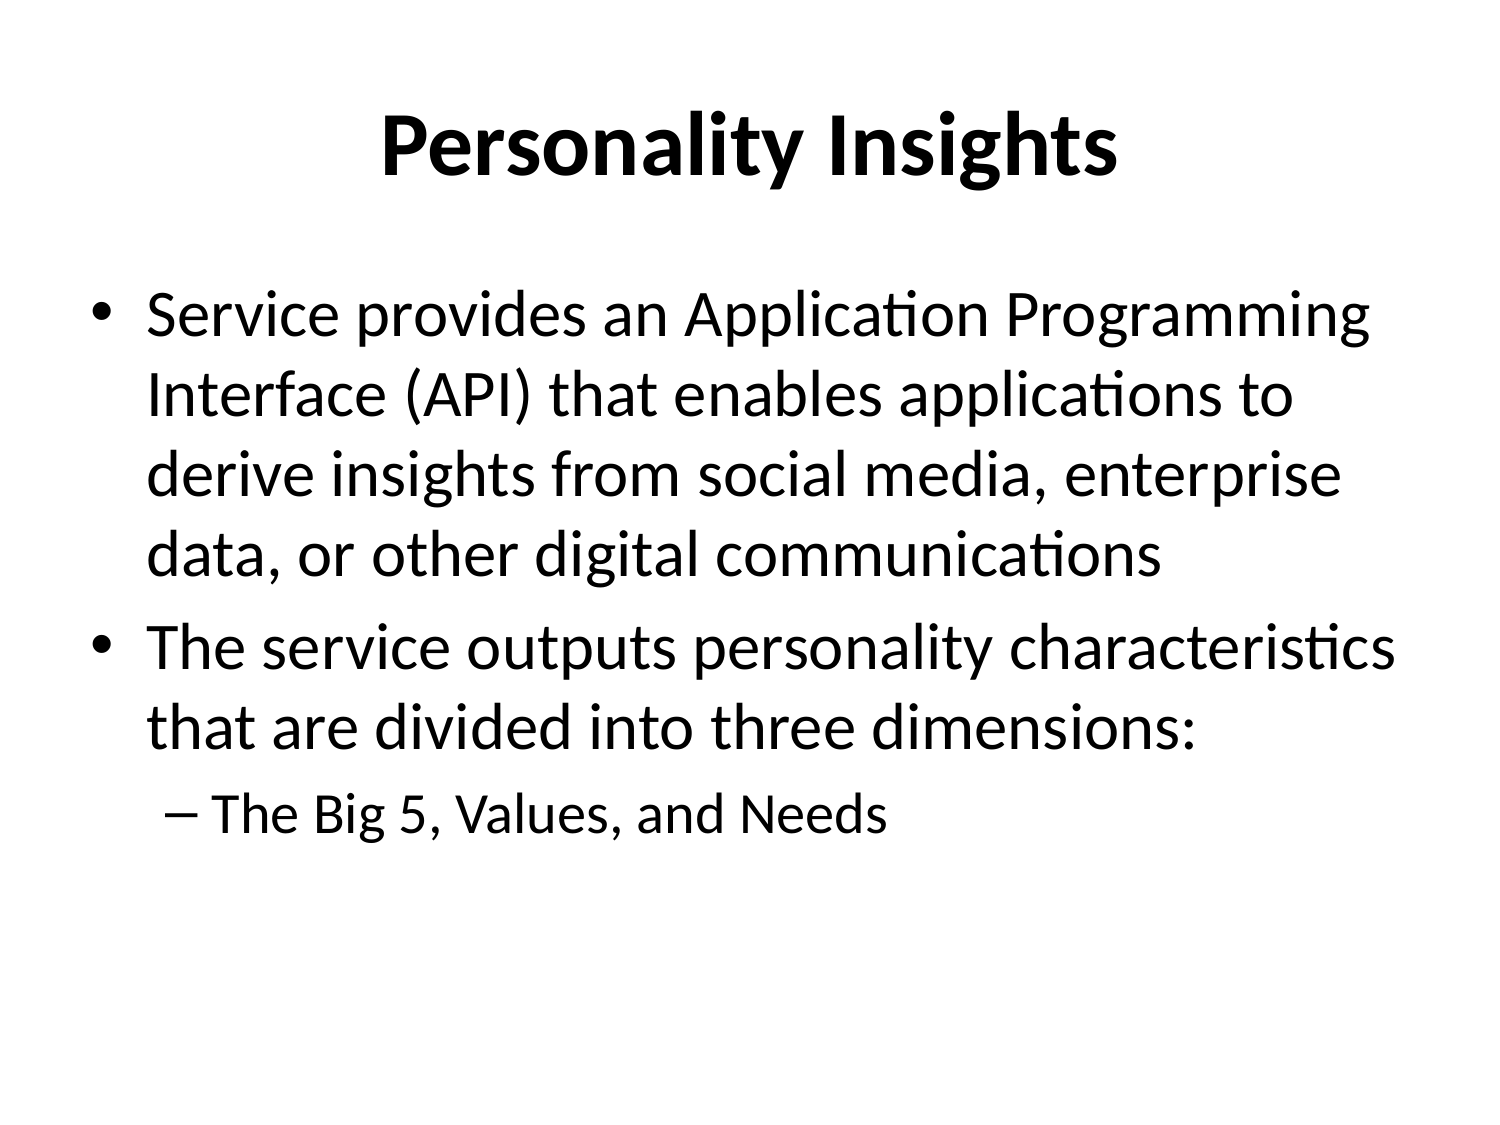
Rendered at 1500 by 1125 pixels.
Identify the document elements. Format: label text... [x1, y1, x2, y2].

list Service provides an Application Programming Interface (API) that enables applications to derive insights from social media, enterprise data, or other digital communications The service outputs personality characteristics that are divided into three dimensions: The Big 5, Values, and Needs [75, 262, 1425, 1005]
title Personality Insights [75, 45, 1425, 233]
